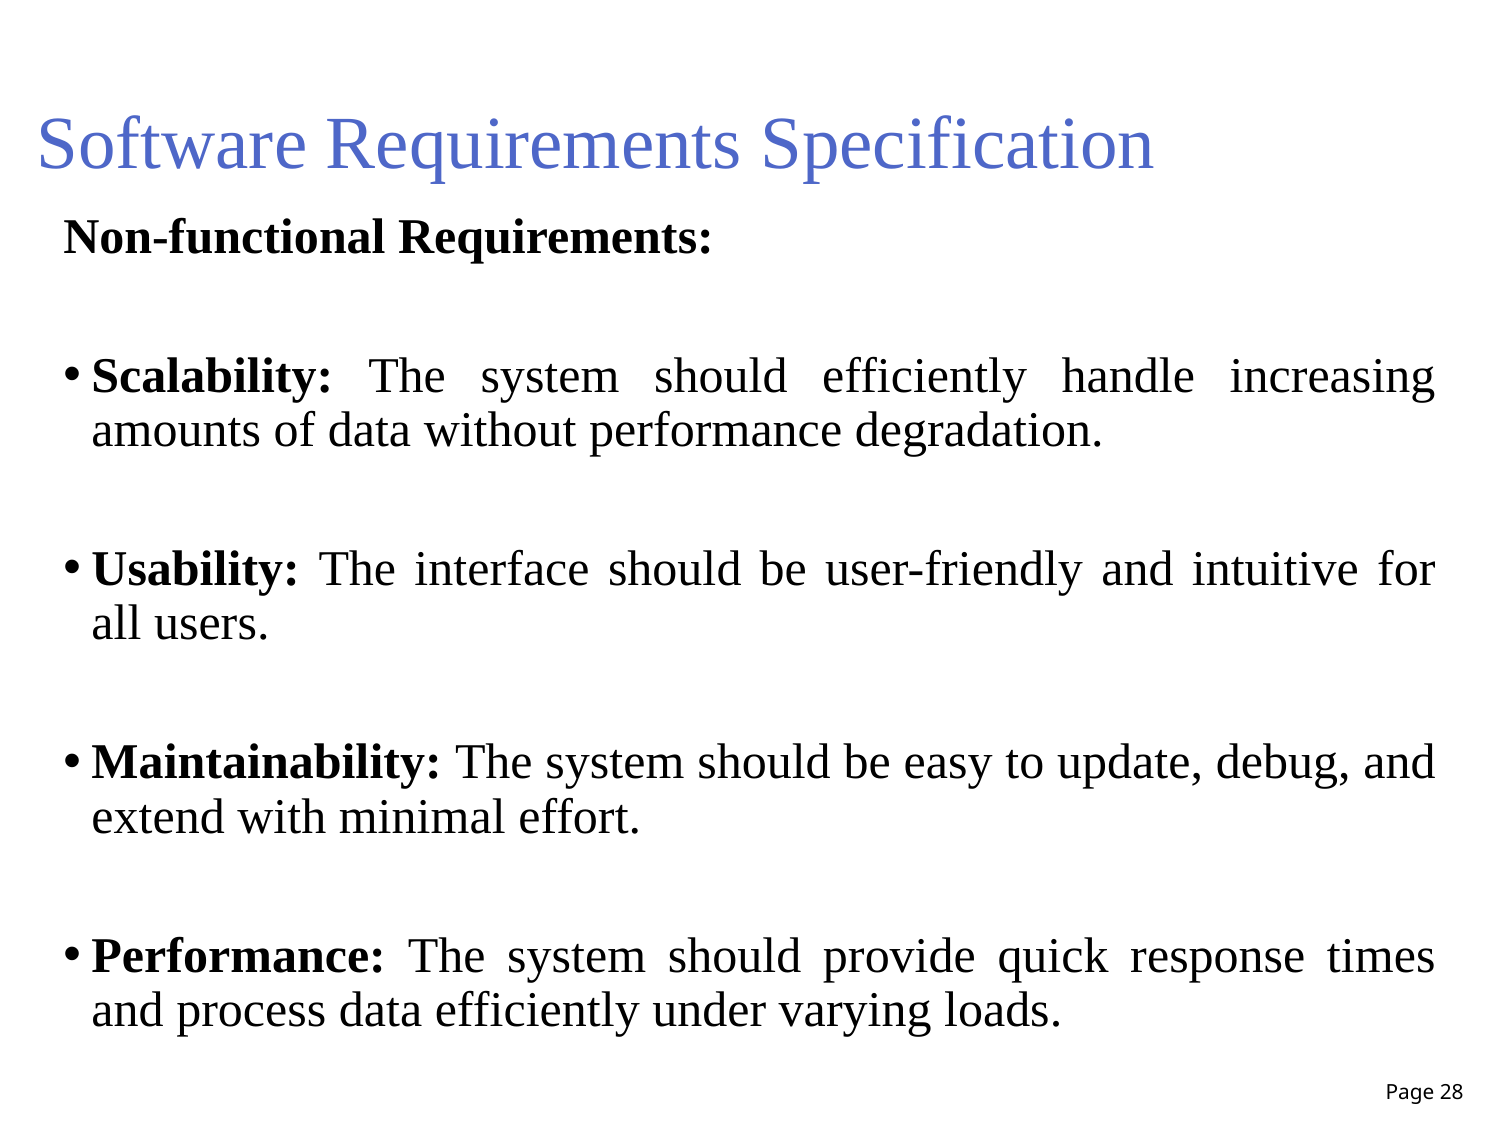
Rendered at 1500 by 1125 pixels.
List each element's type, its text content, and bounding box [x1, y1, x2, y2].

text_box Page 28 [1364, 1051, 1479, 1111]
title Software Requirements Specification [21, 45, 1500, 233]
list Non-functional Requirements: Scalability: The system should efficiently handle increasing amounts of data without performance degradation. Usability: The interface should be user-friendly and intuitive for all users. Maintainability: The system should be easy to update, debug, and extend with minimal effort. Performance: The system should provide quick response times and process data efficiently under varying loads. [48, 202, 1452, 946]
